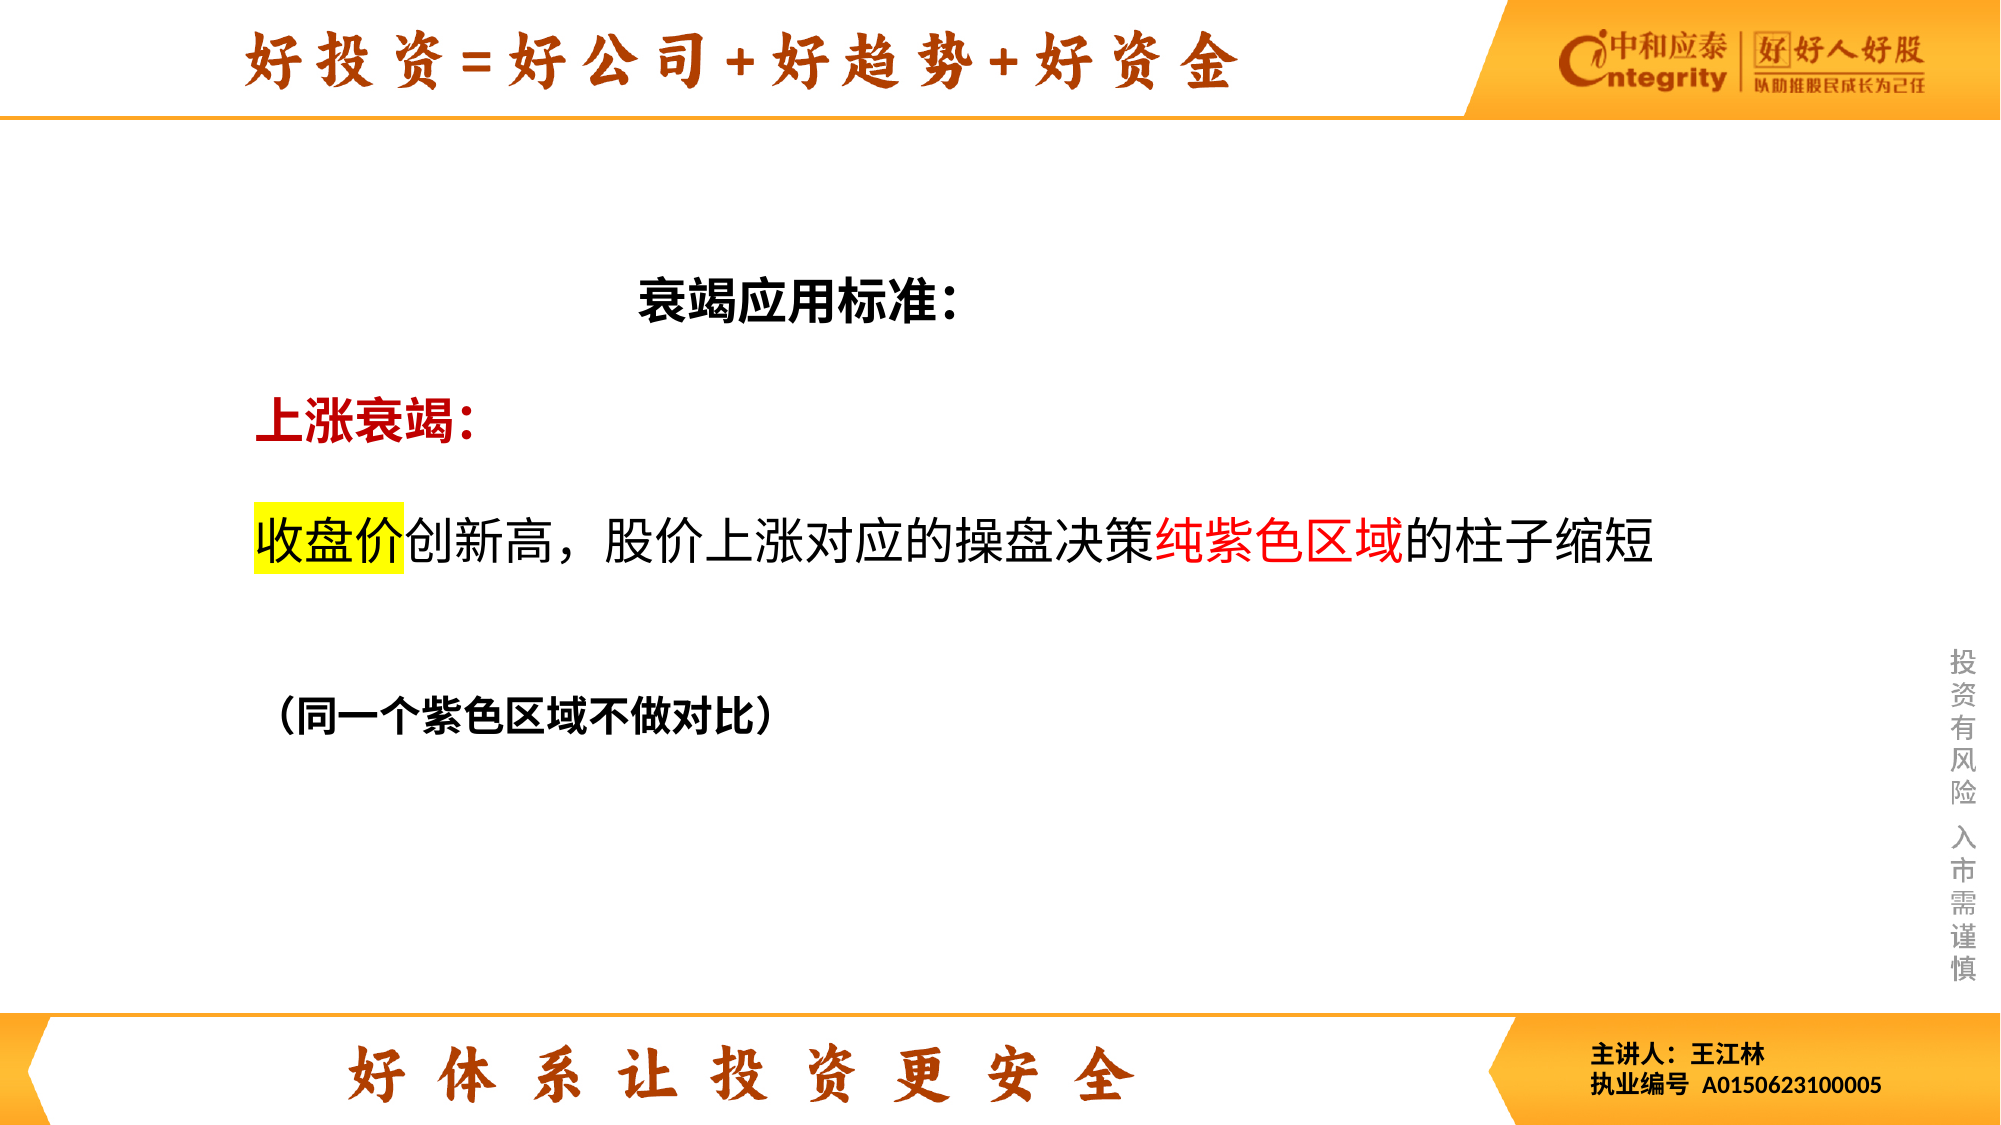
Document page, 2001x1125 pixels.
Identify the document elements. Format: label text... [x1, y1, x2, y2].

text_box 主讲人：王江林 执业编号 A0150623100005 [1575, 1031, 1967, 1106]
picture [0, 0, 2001, 1125]
text_box 衰竭应用标准： 上涨衰竭： 收盘价创新高，股价上涨对应的操盘决策纯紫色区域的柱子缩短 （同一个紫色区域不做对比） [239, 262, 1709, 863]
